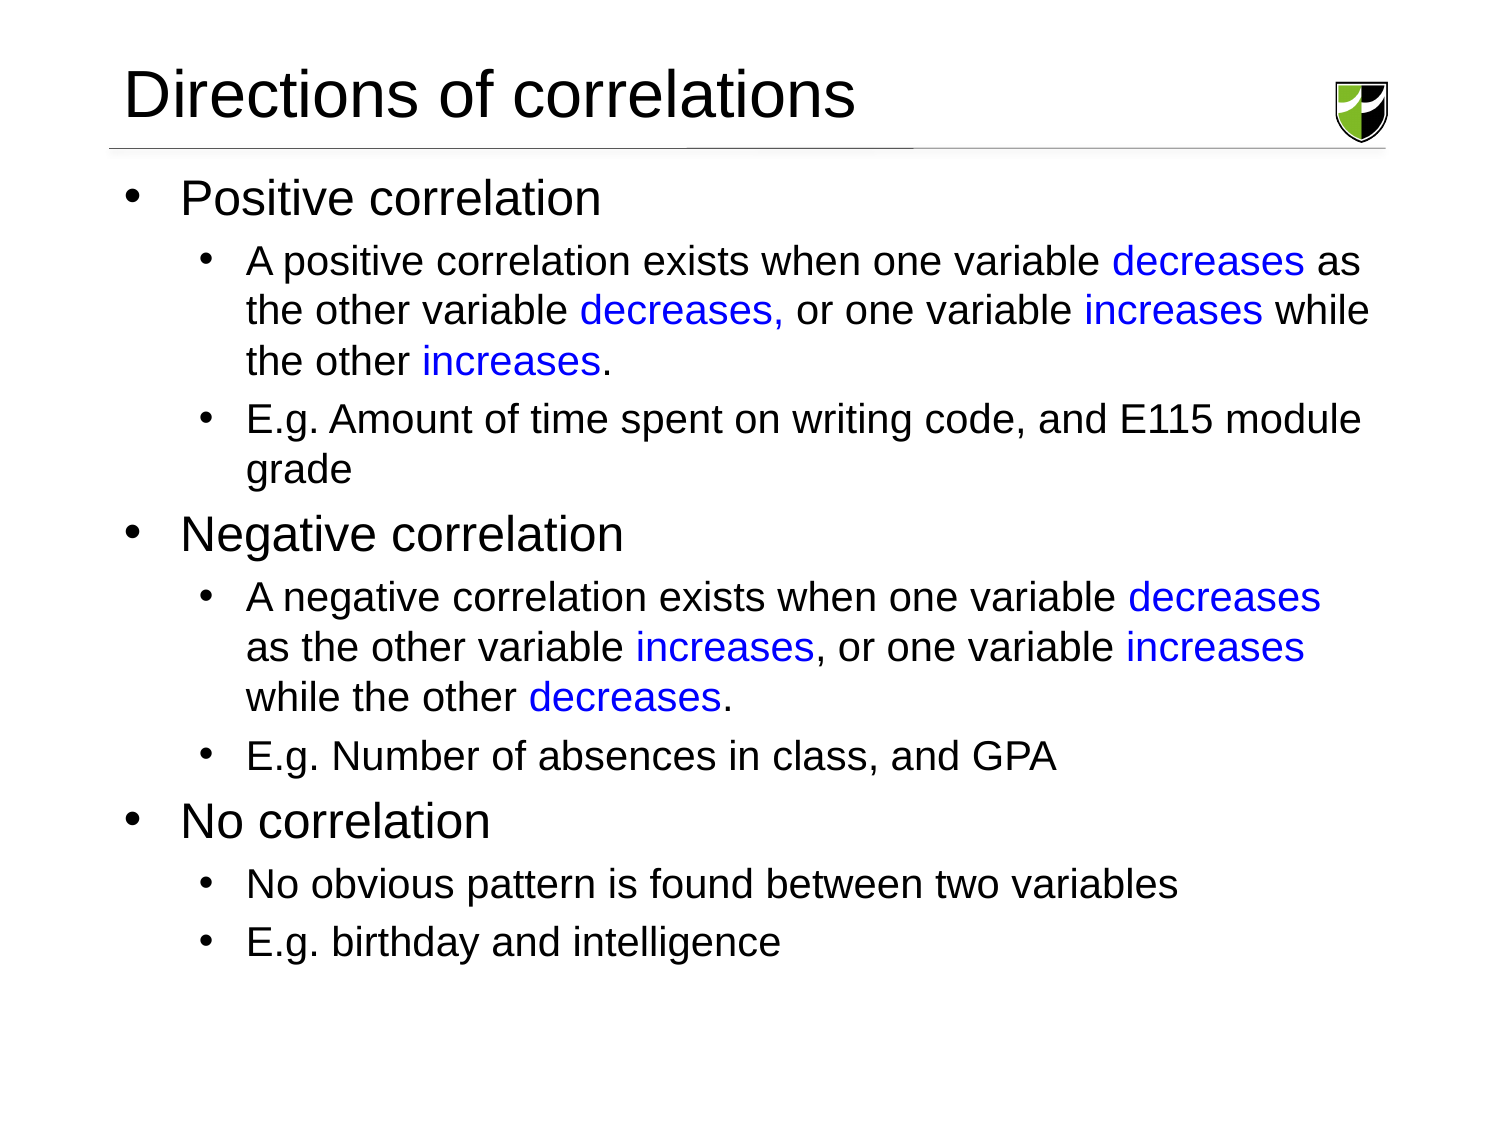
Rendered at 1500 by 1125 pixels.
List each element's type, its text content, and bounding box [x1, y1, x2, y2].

list Positive correlation A positive correlation exists when one variable decreases as the other variable decreases, or one variable increases while the other increases. E.g. Amount of time spent on writing code, and E115 module grade Negative correlation A negative correlation exists when one variable decreases as the other variable increases, or one variable increases while the other decreases. E.g. Number of absences in class, and GPA No correlation No obvious pattern is found between two variables E.g. birthday and intelligence [109, 157, 1386, 1000]
title Directions of correlations [109, 42, 1129, 143]
picture [1335, 75, 1393, 143]
